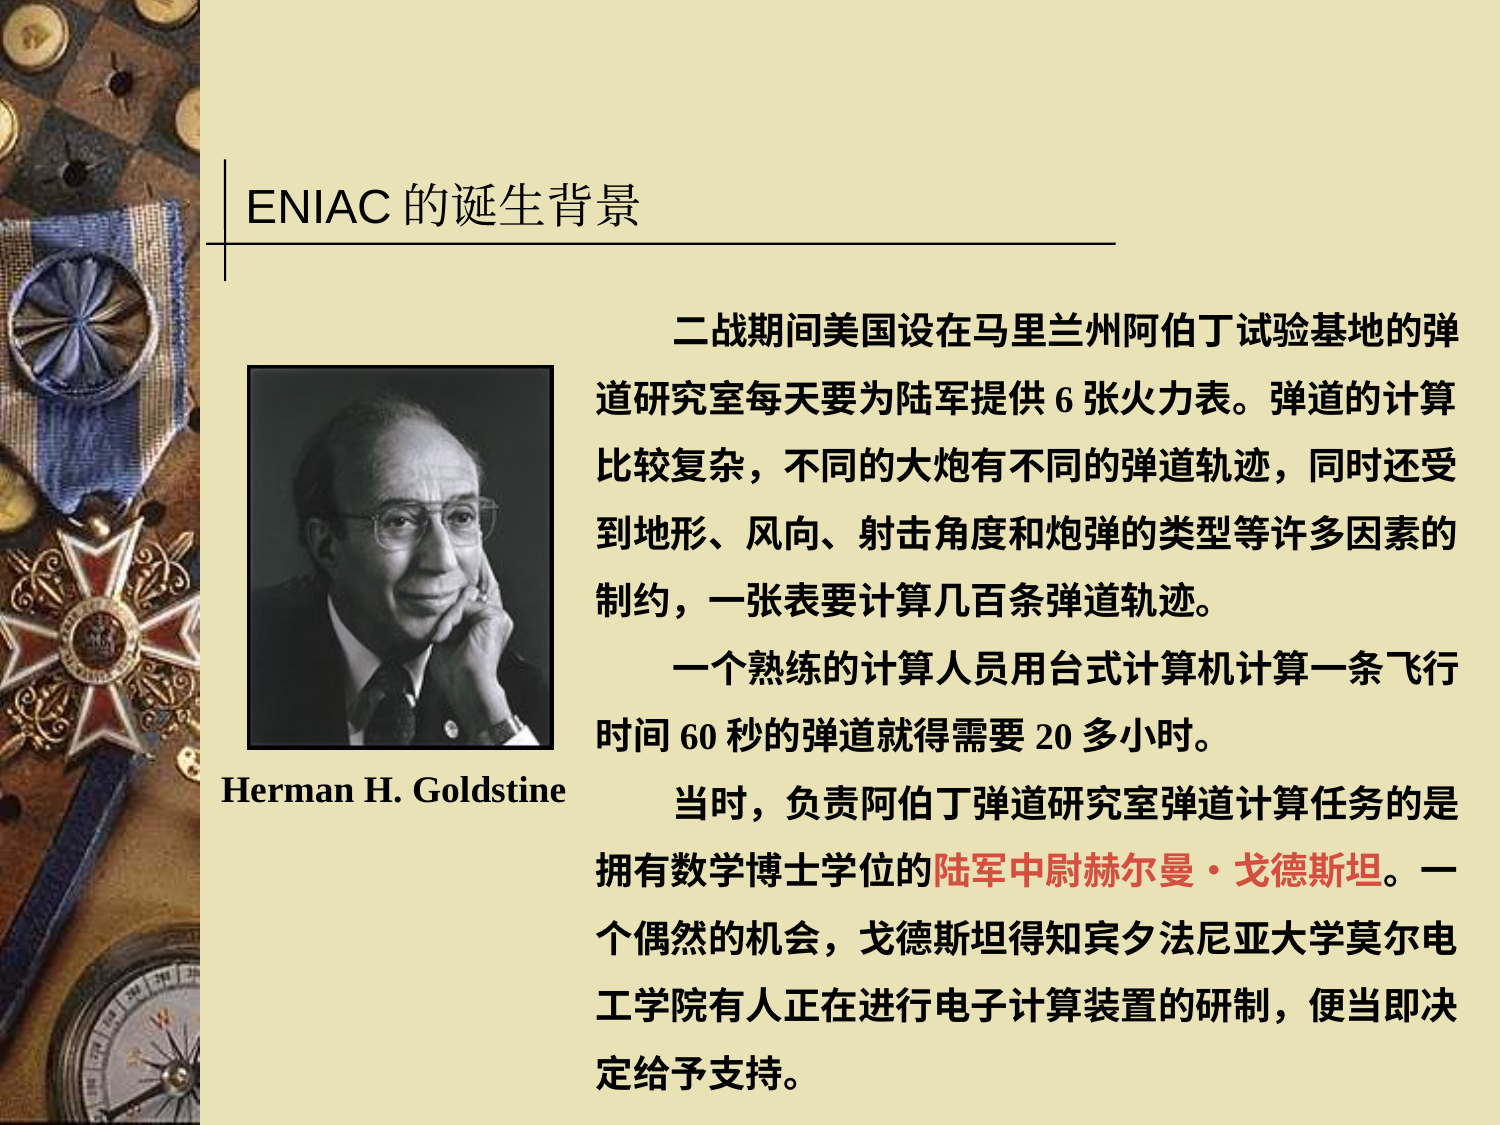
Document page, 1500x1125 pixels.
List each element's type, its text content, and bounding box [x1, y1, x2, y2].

text_box Herman H. Goldstine [196, 759, 584, 816]
title ENIAC的诞生背景 [229, 172, 1225, 243]
picture [247, 365, 554, 751]
picture [0, 0, 200, 1125]
text_box 二战期间美国设在马里兰州阿伯丁试验基地的弹道研究室每天要为陆军提供6张火力表。弹道的计算比较复杂，不同的大炮有不同的弹道轨迹，同时还受到地形、风向、射击角度和炮弹的类型等许多因素的制约，一张表要计算几百条弹道轨迹。 一个熟练的计算人员用台式计算机计算一条飞行时间60秒的弹道就得需要20多小时。 当时，负责阿伯丁弹道研究室弹道计算任务的是拥有数学博士学位的陆军中尉赫尔曼•戈德斯坦。一个偶然的机会，戈德斯坦得知宾夕法尼亚大学莫尔电工学院有人正在进行电子计算装置的研制，便当即决定给予支持。 [584, 279, 1479, 1101]
